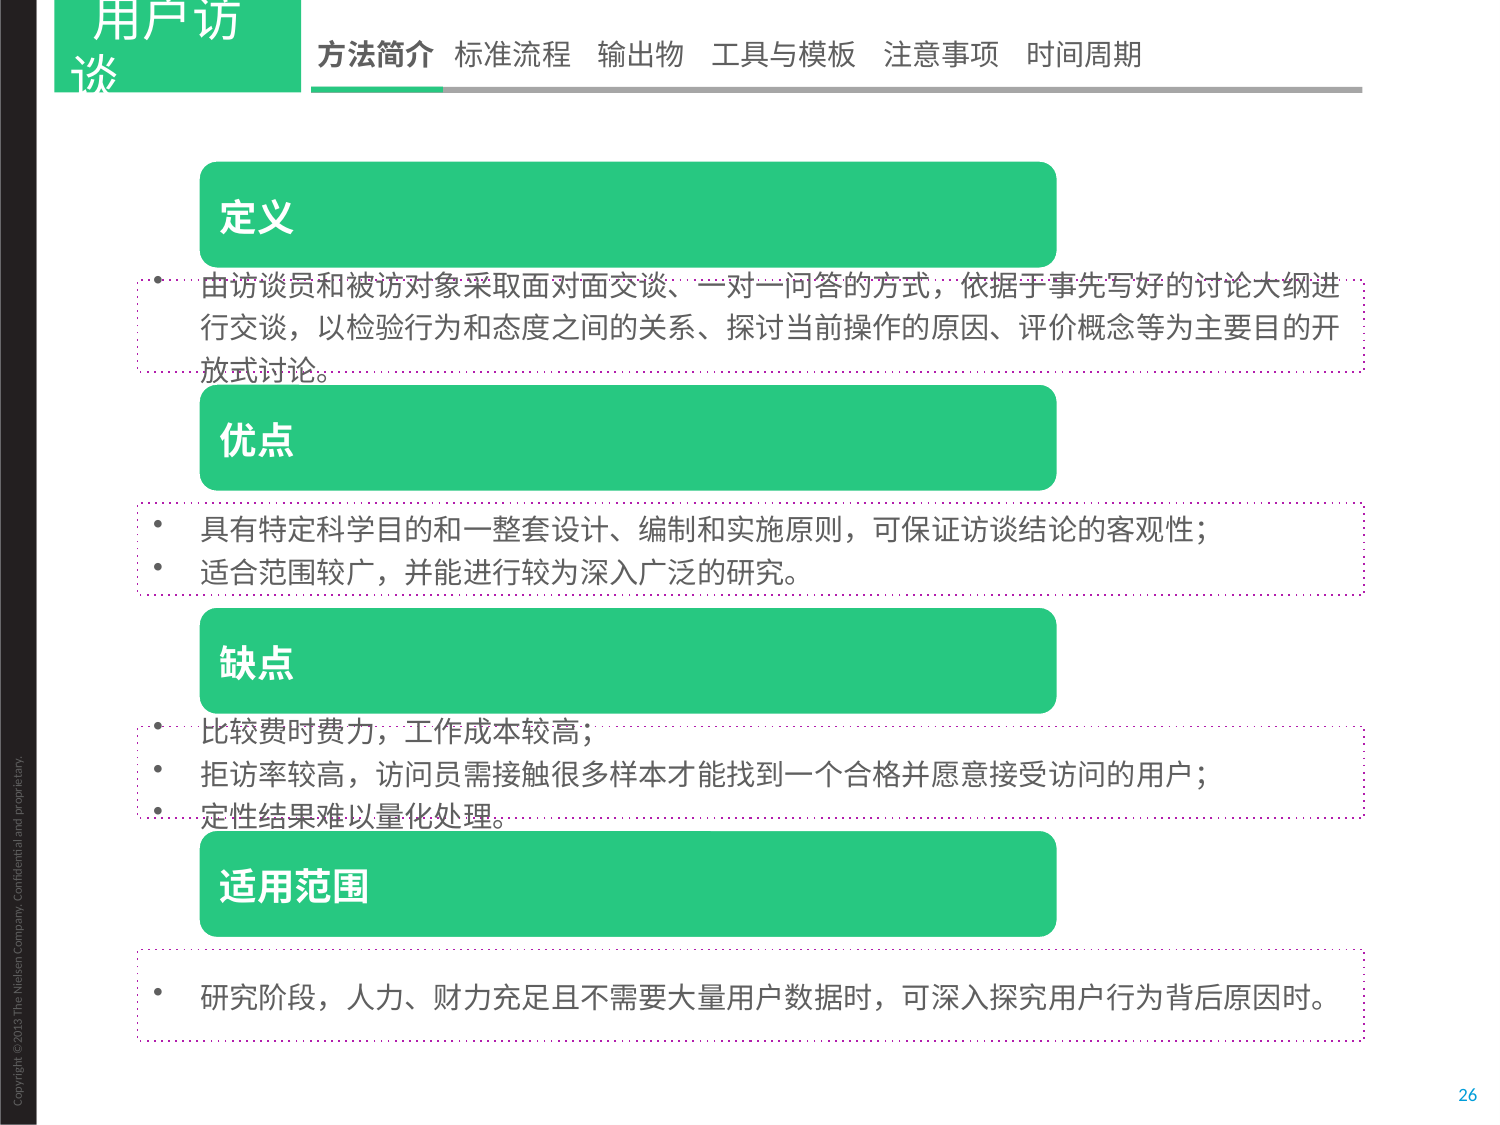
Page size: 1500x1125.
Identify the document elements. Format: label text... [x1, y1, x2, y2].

text_box [310, 86, 444, 93]
picture [0, 0, 1500, 1125]
text_box [310, 86, 1363, 94]
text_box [137, 148, 1365, 1042]
text_box 方法简介 标准流程 输出物 工具与模板 注意事项 时间周期 [303, 28, 1341, 79]
text_box 用户访谈 [54, 0, 302, 93]
